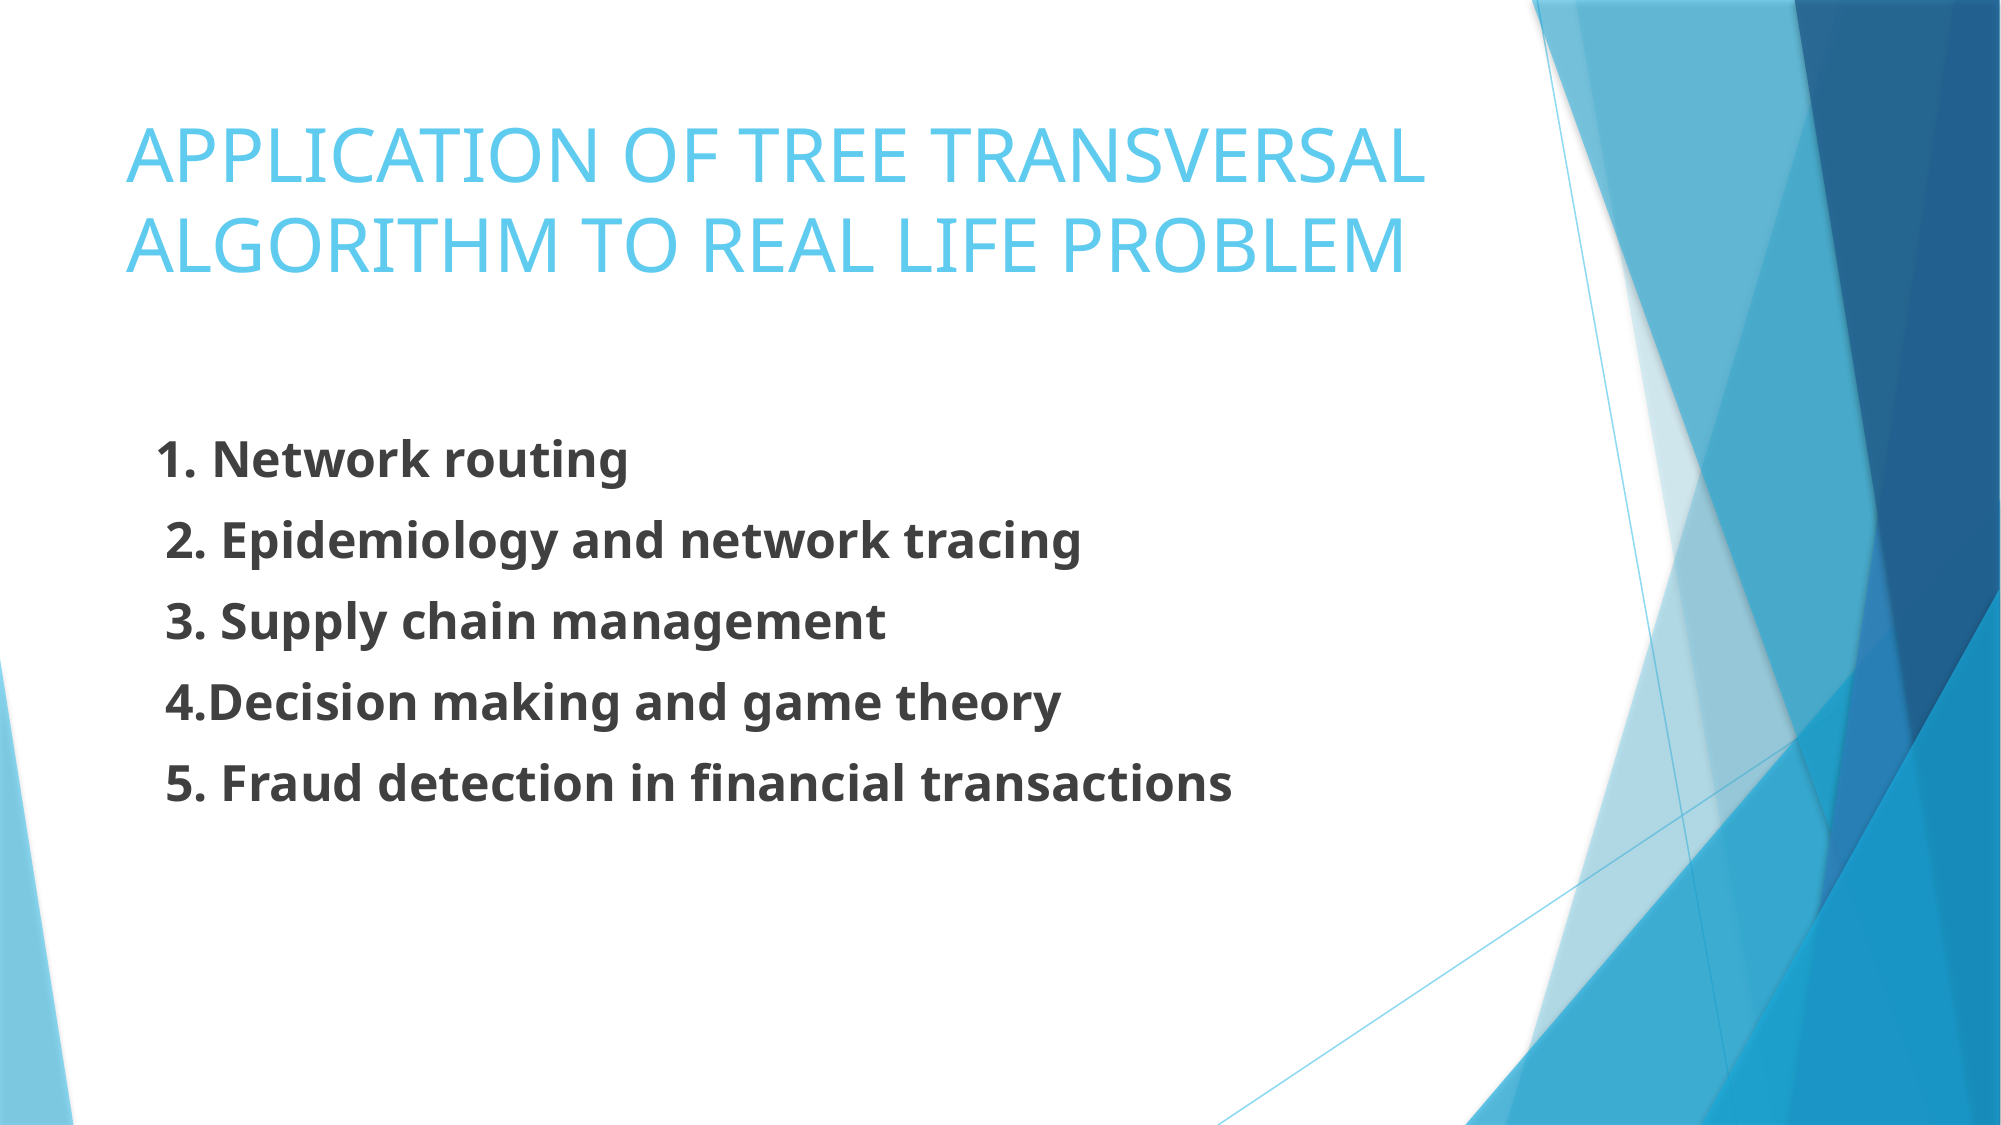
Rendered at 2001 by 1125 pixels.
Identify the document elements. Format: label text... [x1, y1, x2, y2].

list 1. Network routing 2. Epidemiology and network tracing 3. Supply chain management 4.Decision making and game theory 5. Fraud detection in financial transactions [111, 354, 1522, 992]
title APPLICATION OF TREE TRANSVERSAL ALGORITHM TO REAL LIFE PROBLEM [111, 99, 1522, 317]
